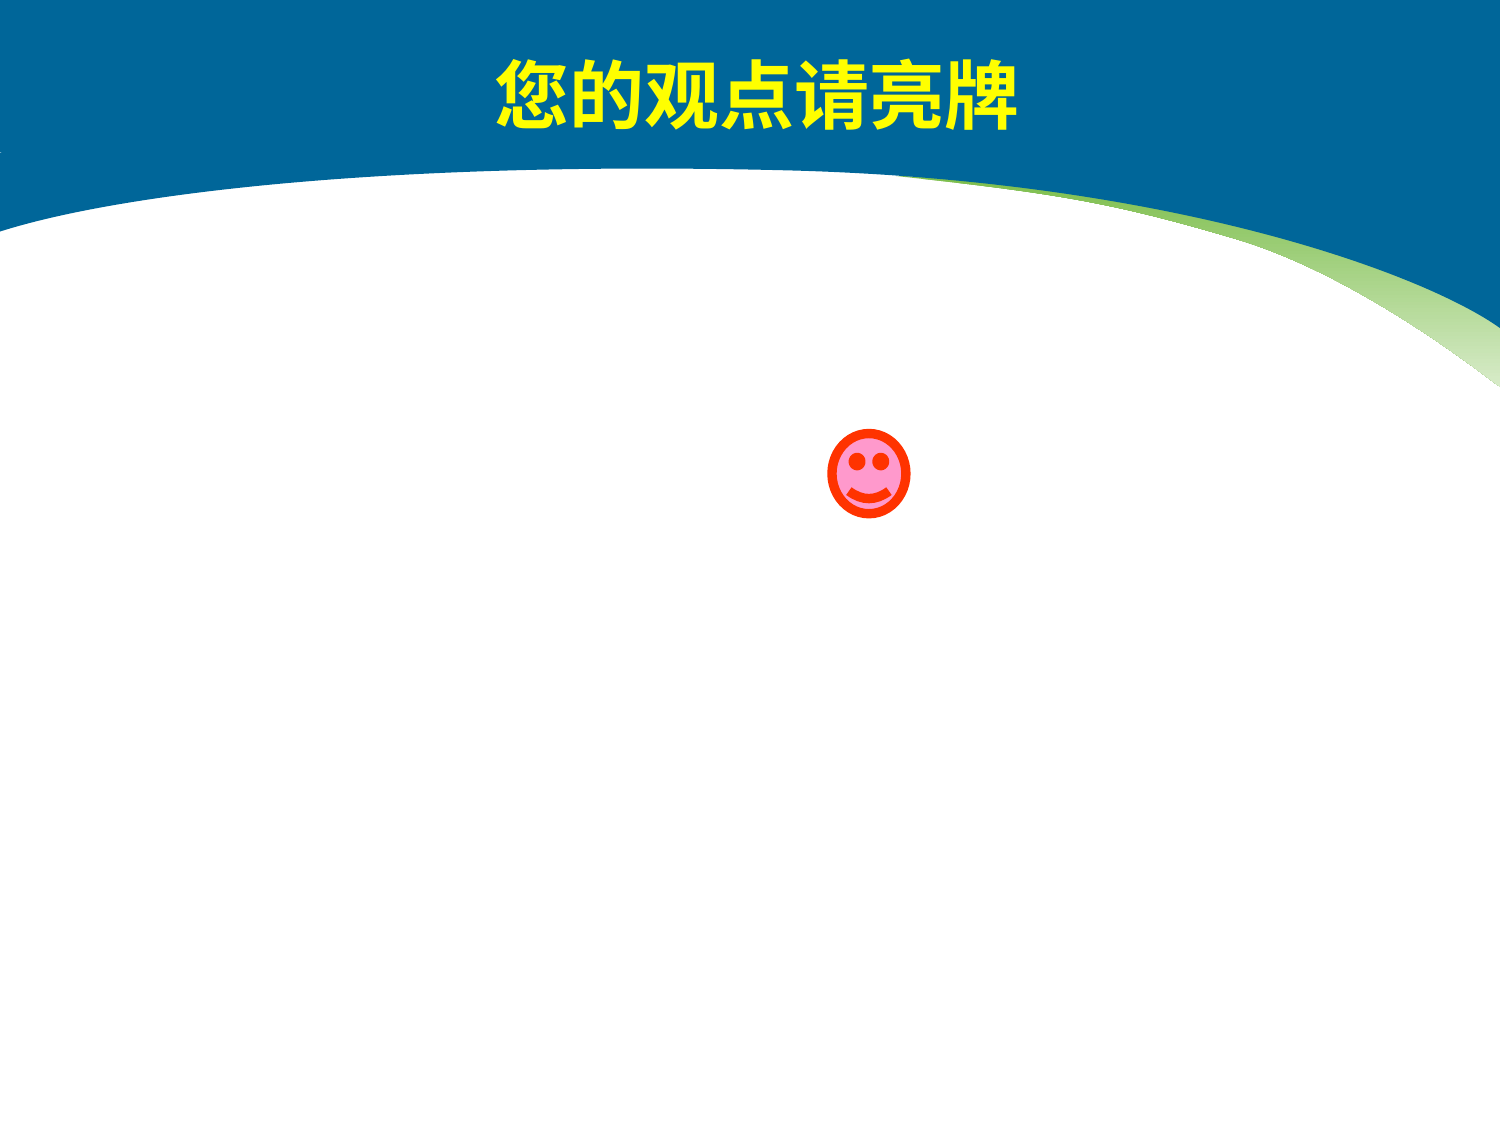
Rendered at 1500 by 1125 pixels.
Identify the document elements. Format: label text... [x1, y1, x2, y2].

text_box [831, 433, 906, 514]
title 您的观点请亮牌 [178, 42, 1337, 136]
